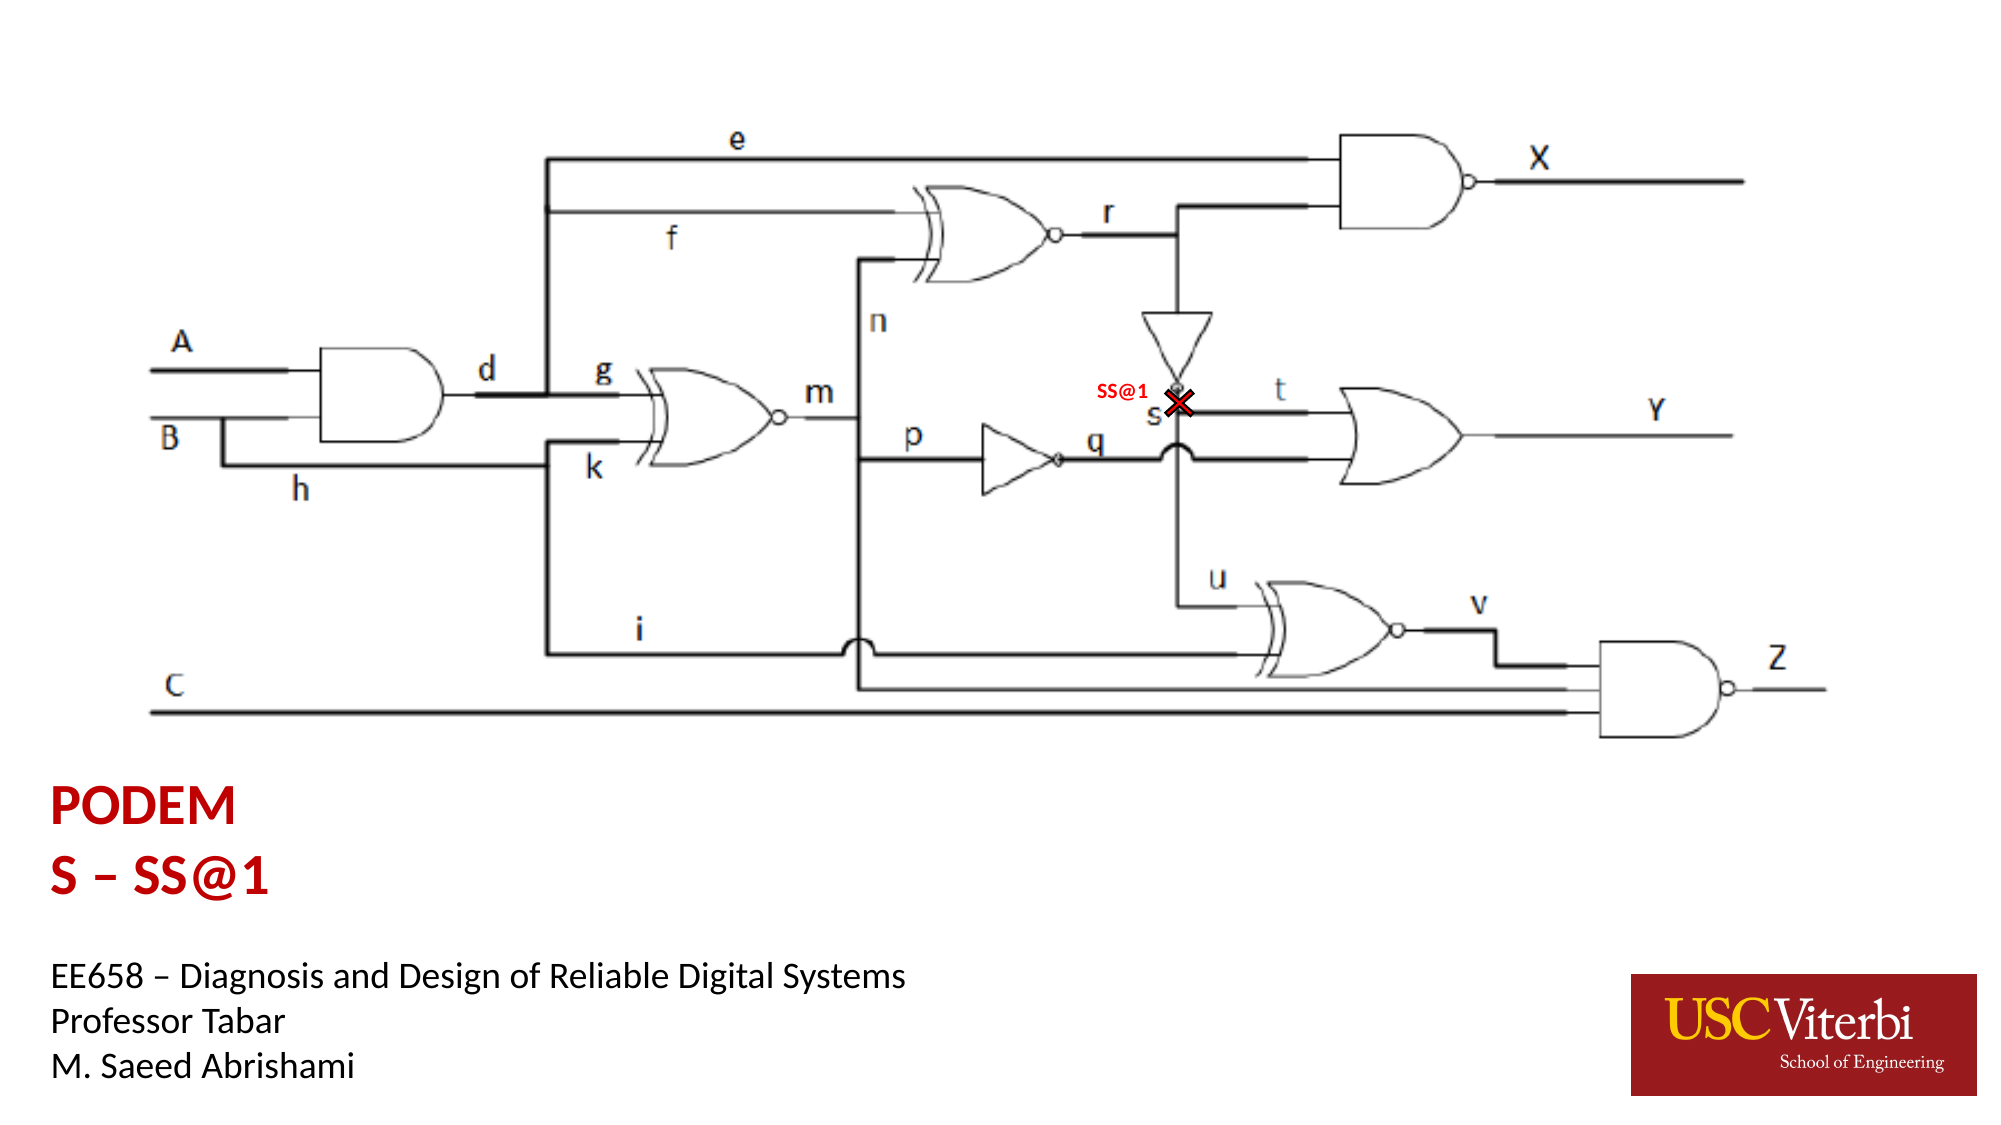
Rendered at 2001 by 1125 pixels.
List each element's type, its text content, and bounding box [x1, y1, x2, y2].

text_box PODEM S – SS@1 [35, 758, 463, 914]
text_box EE658 – Diagnosis and Design of Reliable Digital Systems Professor Tabar M. Saeed Abrishami [35, 943, 960, 1094]
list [78, 88, 1922, 770]
picture [1631, 974, 1977, 1096]
